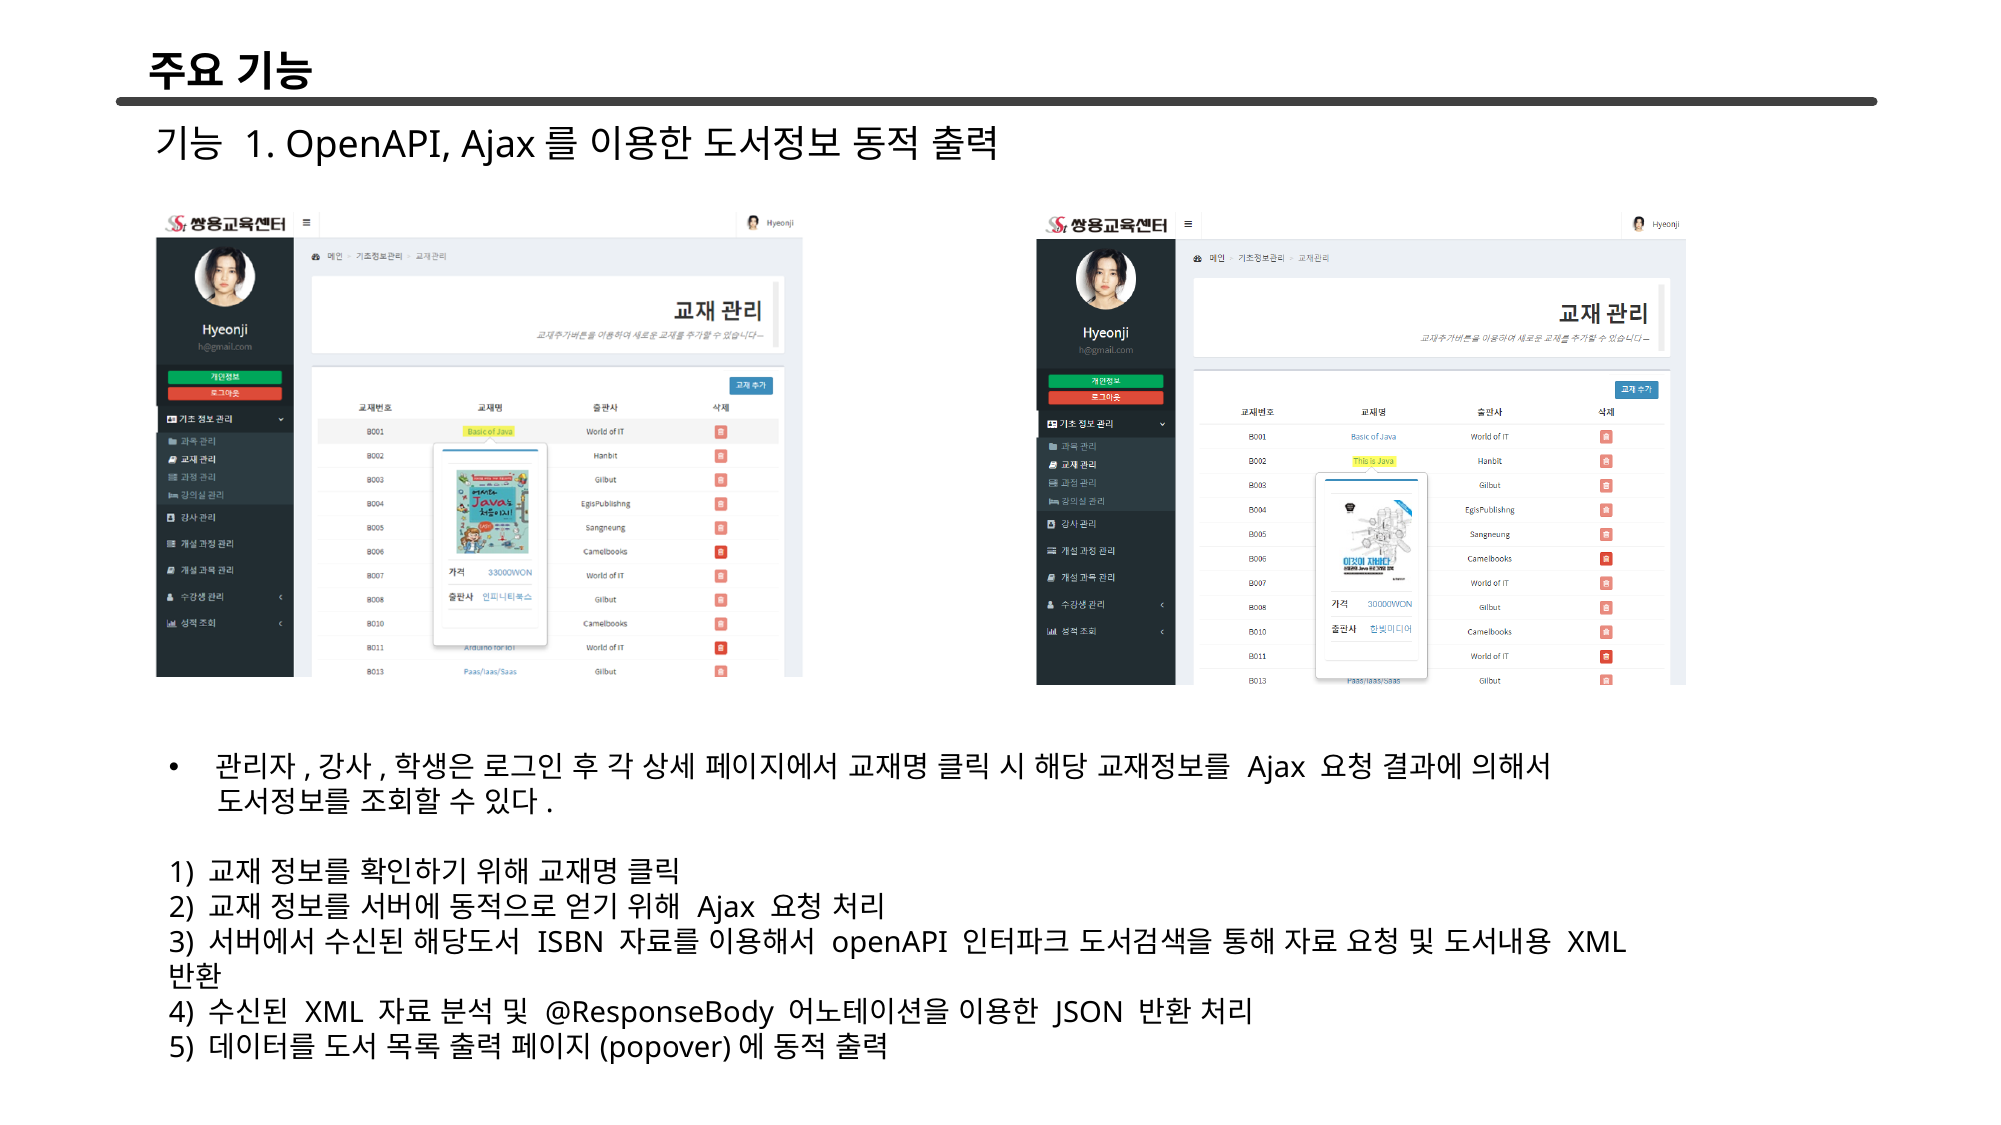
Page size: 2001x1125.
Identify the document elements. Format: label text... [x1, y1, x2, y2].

picture [1035, 212, 1686, 685]
text_box 기능 1. OpenAPI, Ajax를 이용한 도서정보 동적 출력 [140, 113, 1016, 173]
text_box 주요 기능 [133, 37, 329, 97]
picture [153, 212, 804, 677]
text_box 관리자,강사,학생은 로그인 후 각 상세 페이지에서 교재명 클릭 시 해당 교재정보를 Ajax 요청 결과에 의해서 도서정보를 조회할 수 있다. 1) 교재 정보를 확인하기 위해 교재명 클릭 2) 교재 정보를 서버에 동적으로 얻기 위해 Ajax 요청 처리 3) 서버에서 수신된 해당도서 ISBN 자료를 이용해서 openAPI 인터파크 도서검색을 통해 자료 요청 및 도서내용 XML 반환 4) 수신된 XML 자료 분석 및 @ResponseBody 어노테이션을 이용한 JSON 반환 처리 5) 데이터를 도서 목록 출력 페이지(popover)에 동적 출력 [154, 741, 1701, 1116]
